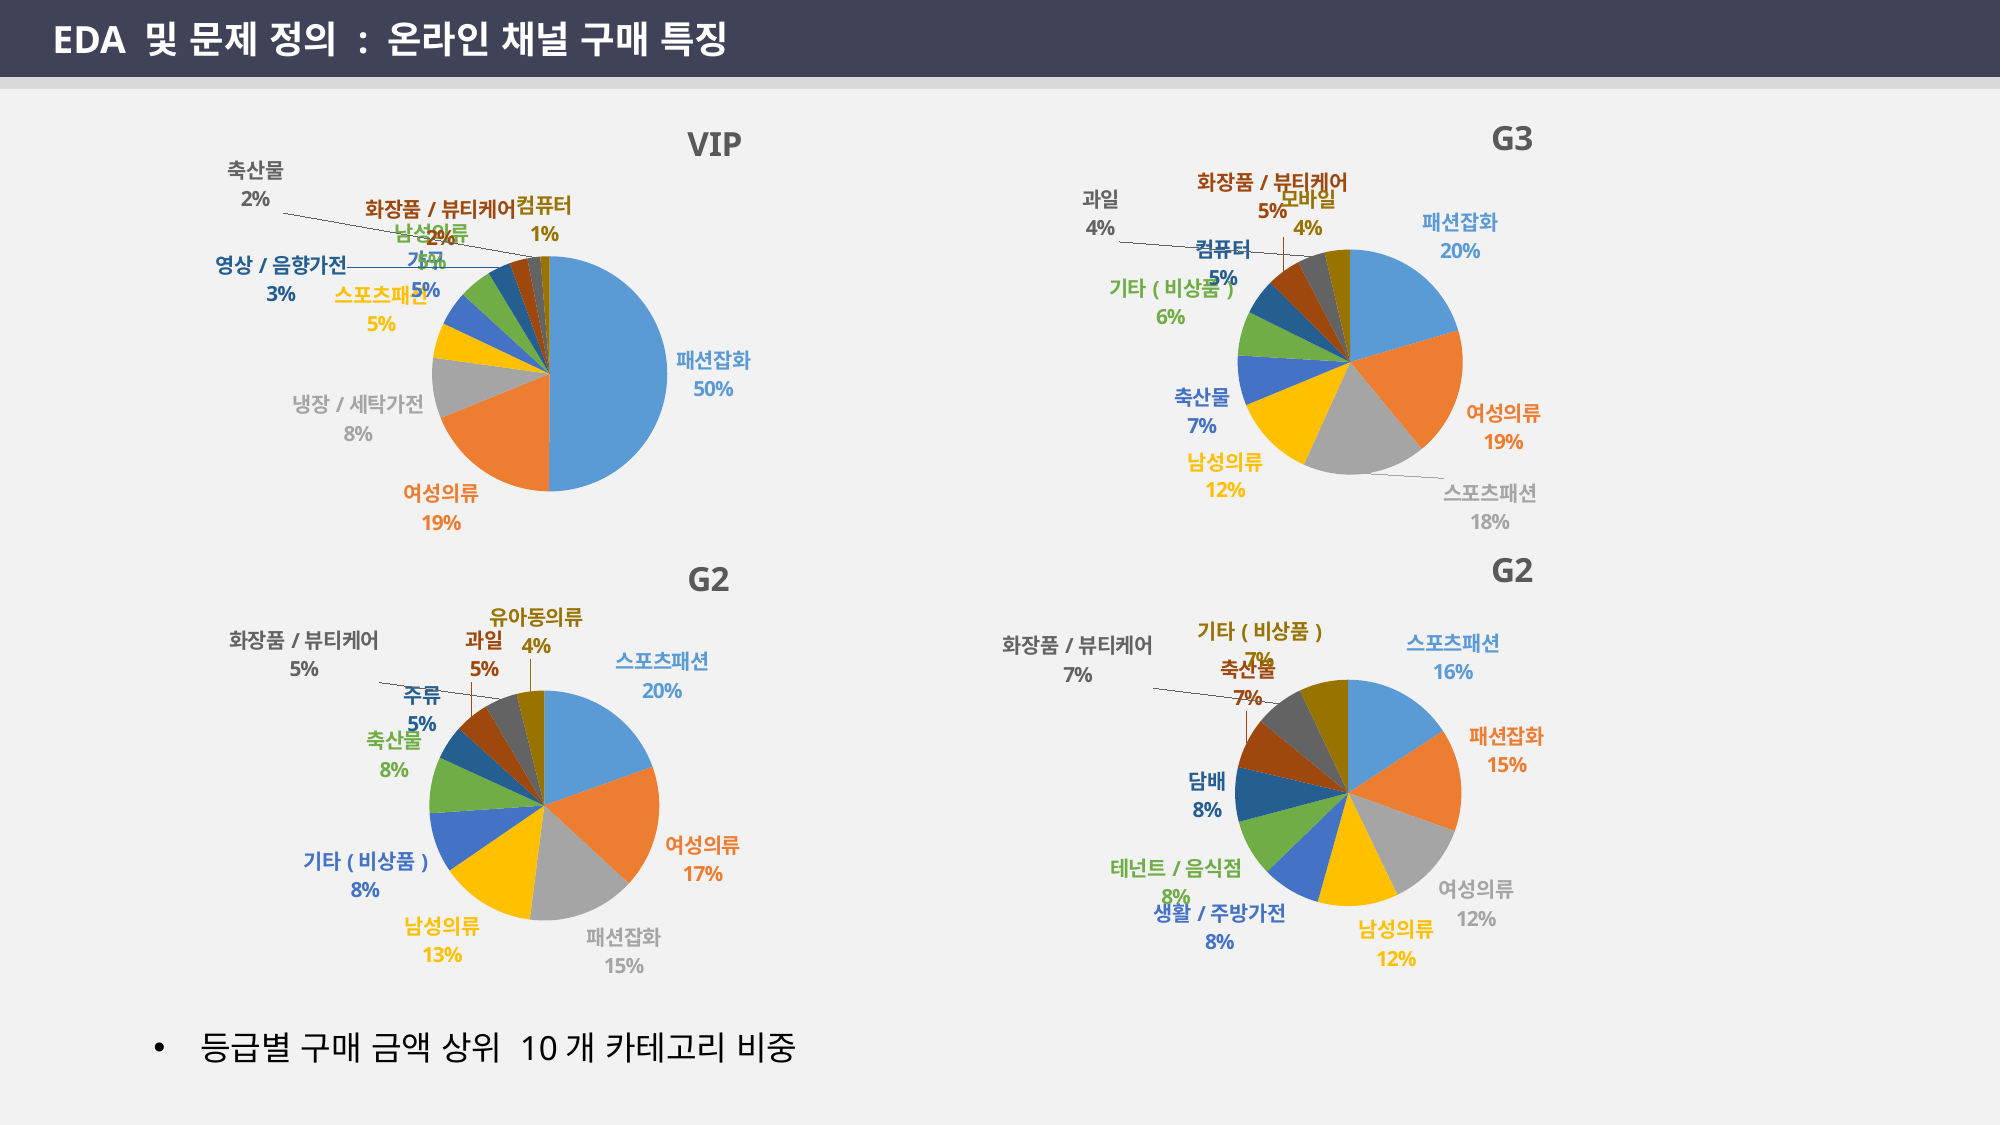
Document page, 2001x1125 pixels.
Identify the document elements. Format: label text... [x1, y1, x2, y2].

text_box 등급별 구매 금액 상위 10개 카테고리 비중 [138, 1020, 823, 1075]
text_box [0, 76, 2000, 90]
text_box EDA 및 문제 정의 : 온라인 채널 구매 특징 [37, 8, 745, 69]
text_box [0, 0, 2000, 76]
chart [112, 93, 1735, 991]
